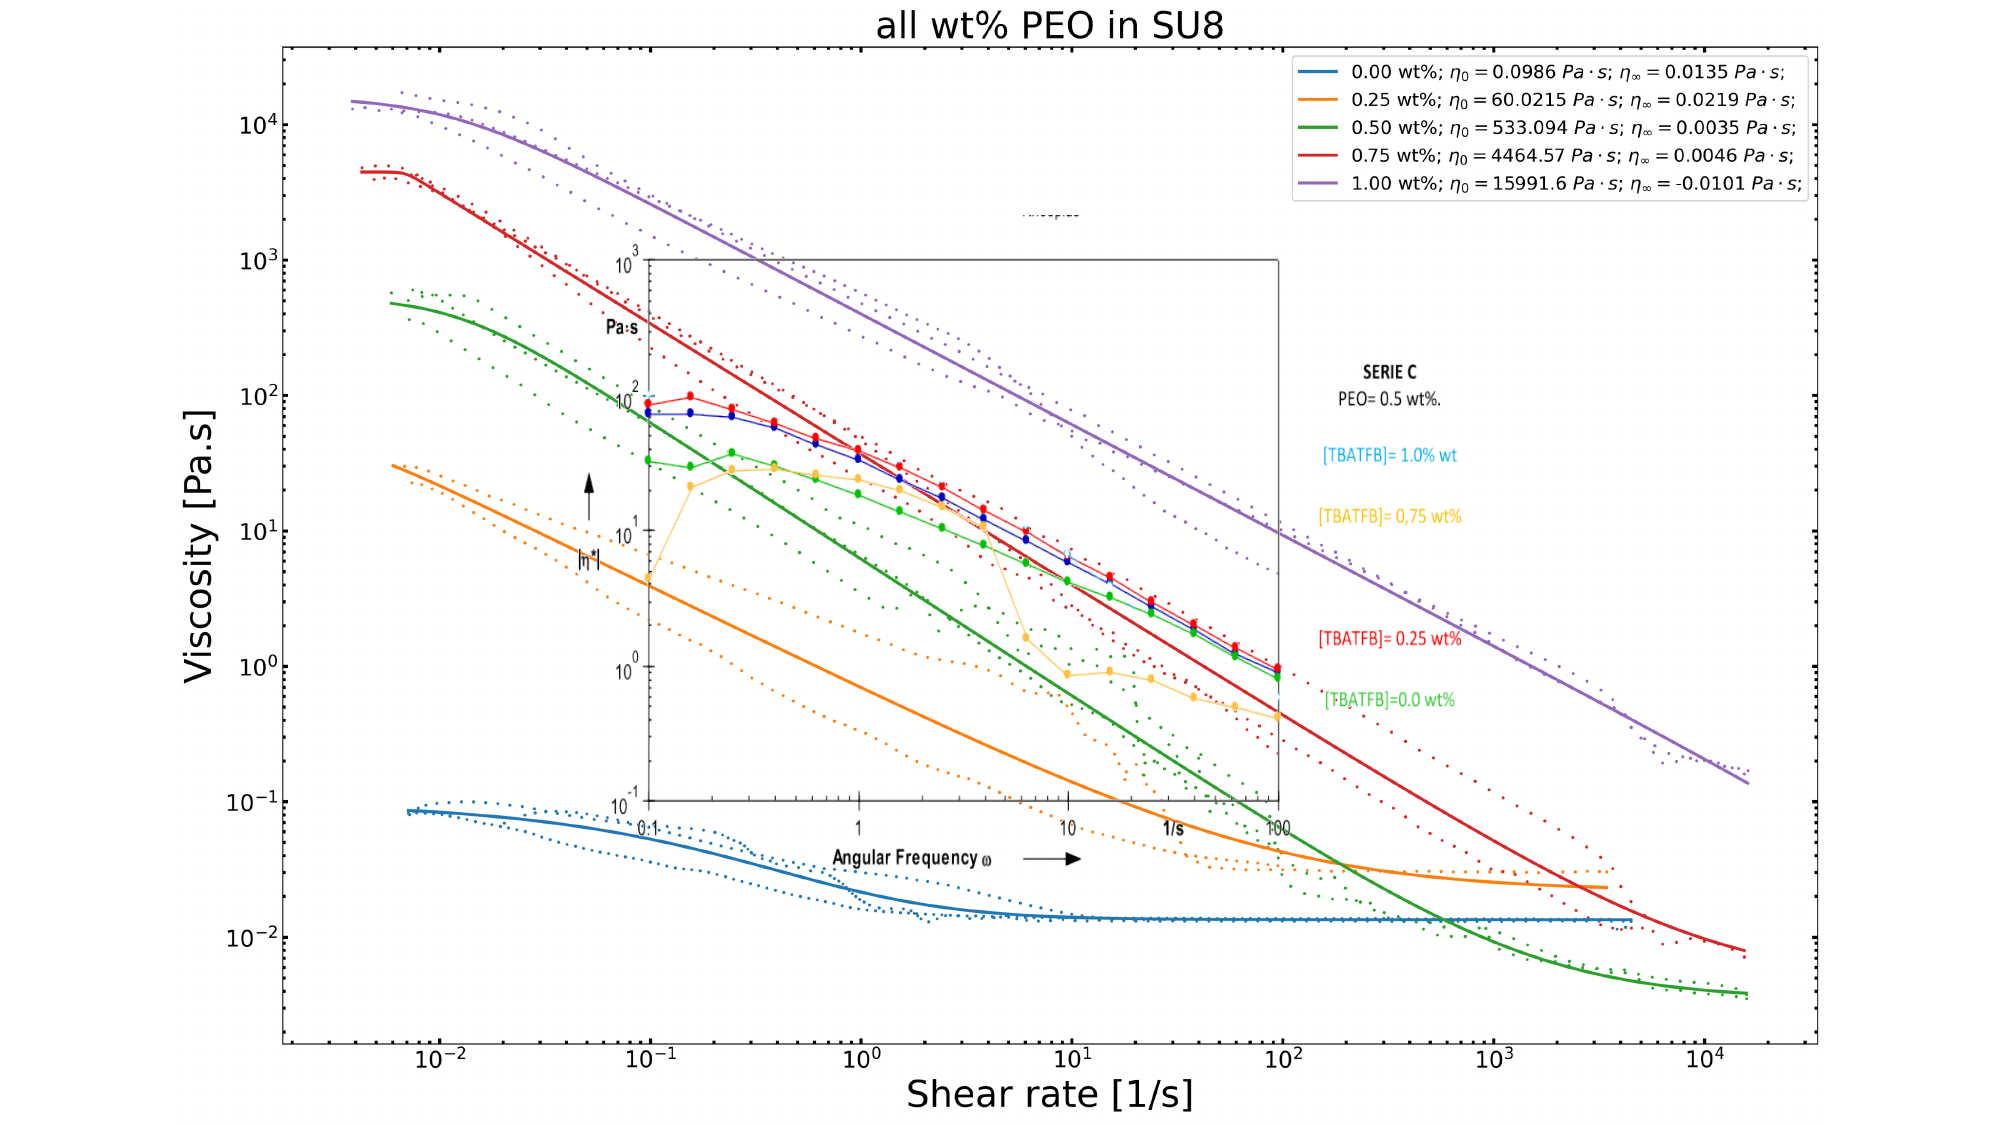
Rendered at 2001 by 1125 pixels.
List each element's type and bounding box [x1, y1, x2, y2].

picture [172, 0, 1828, 1125]
